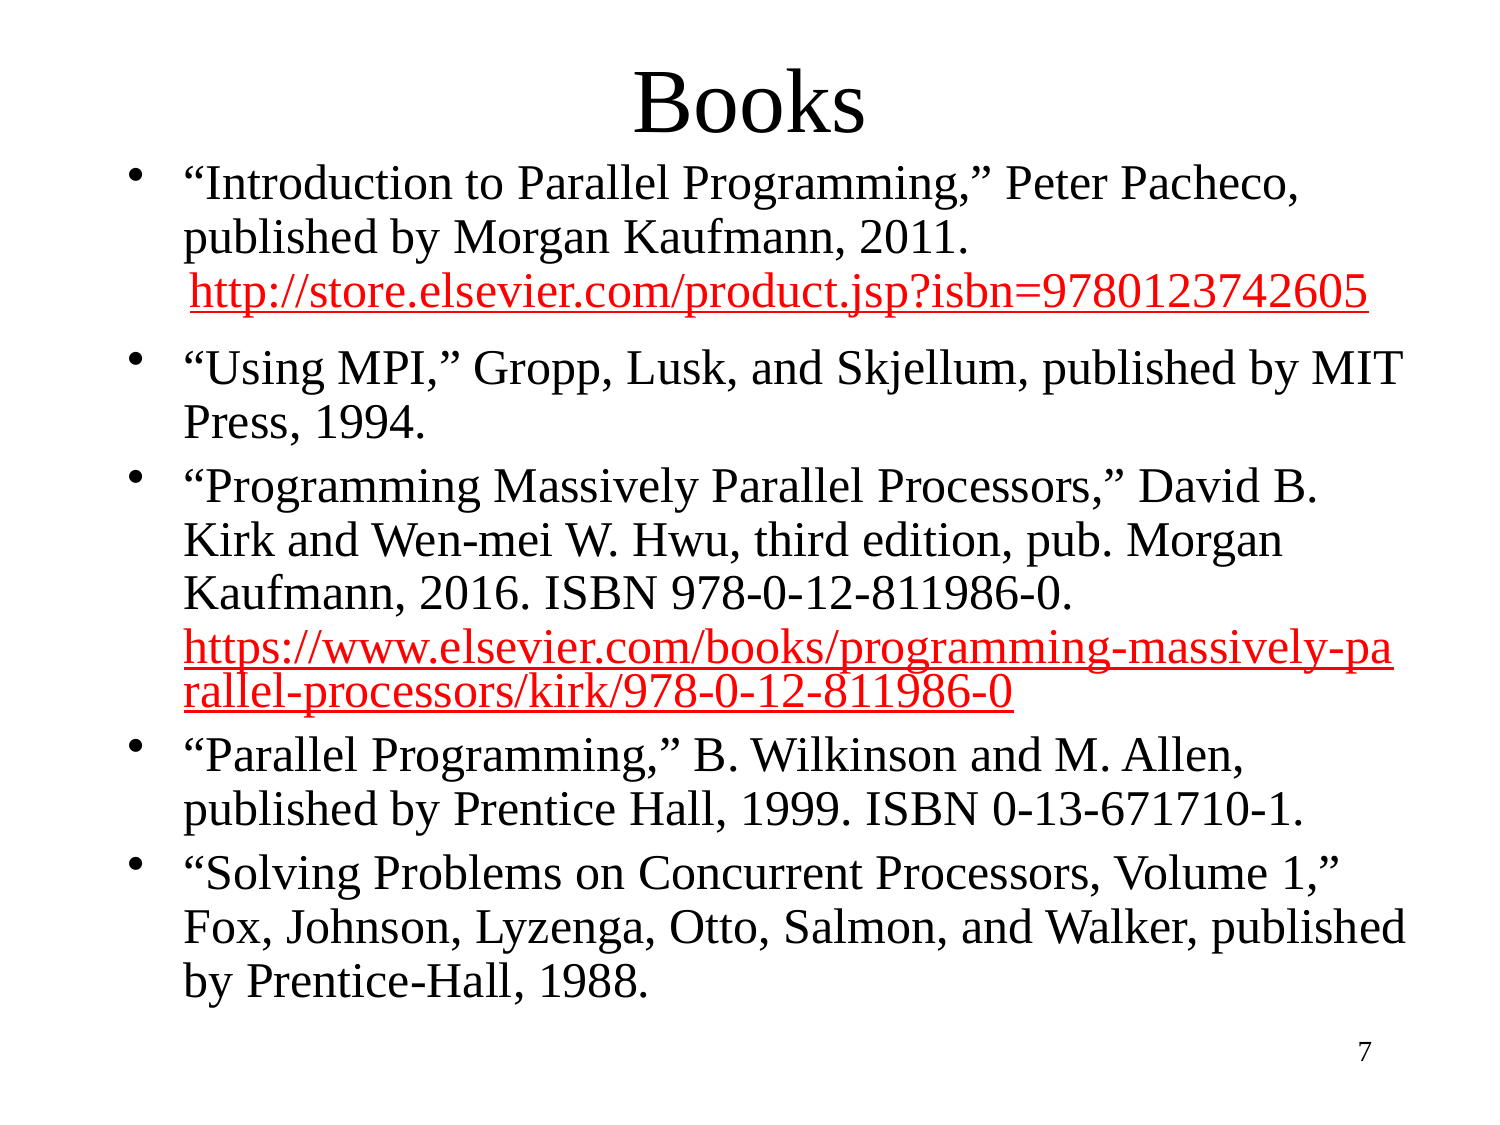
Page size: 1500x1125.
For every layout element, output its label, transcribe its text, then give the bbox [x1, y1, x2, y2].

title Books [112, 2, 1388, 149]
list “Introduction to Parallel Programming,” Peter Pacheco, published by Morgan Kaufmann, 2011. http://store.elsevier.com/product.jsp?isbn=9780123742605 “Using MPI,” Gropp, Lusk, and Skjellum, published by MIT Press, 1994. “Programming Massively Parallel Processors,” David B. Kirk and Wen-mei W. Hwu, third edition, pub. Morgan Kaufmann, 2016. ISBN 978-0-12-811986-0. https://www.elsevier.com/books/programming-massively-parallel-processors/kirk/978-0-12-811986-0 “Parallel Programming,” B. Wilkinson and M. Allen, published by Prentice Hall, 1999. ISBN 0-13-671710-1. “Solving Problems on Concurrent Processors, Volume 1,” Fox, Johnson, Lyzenga, Otto, Salmon, and Walker, published by Prentice-Hall, 1988. [112, 149, 1424, 824]
slide_number 7 [1074, 1024, 1388, 1101]
